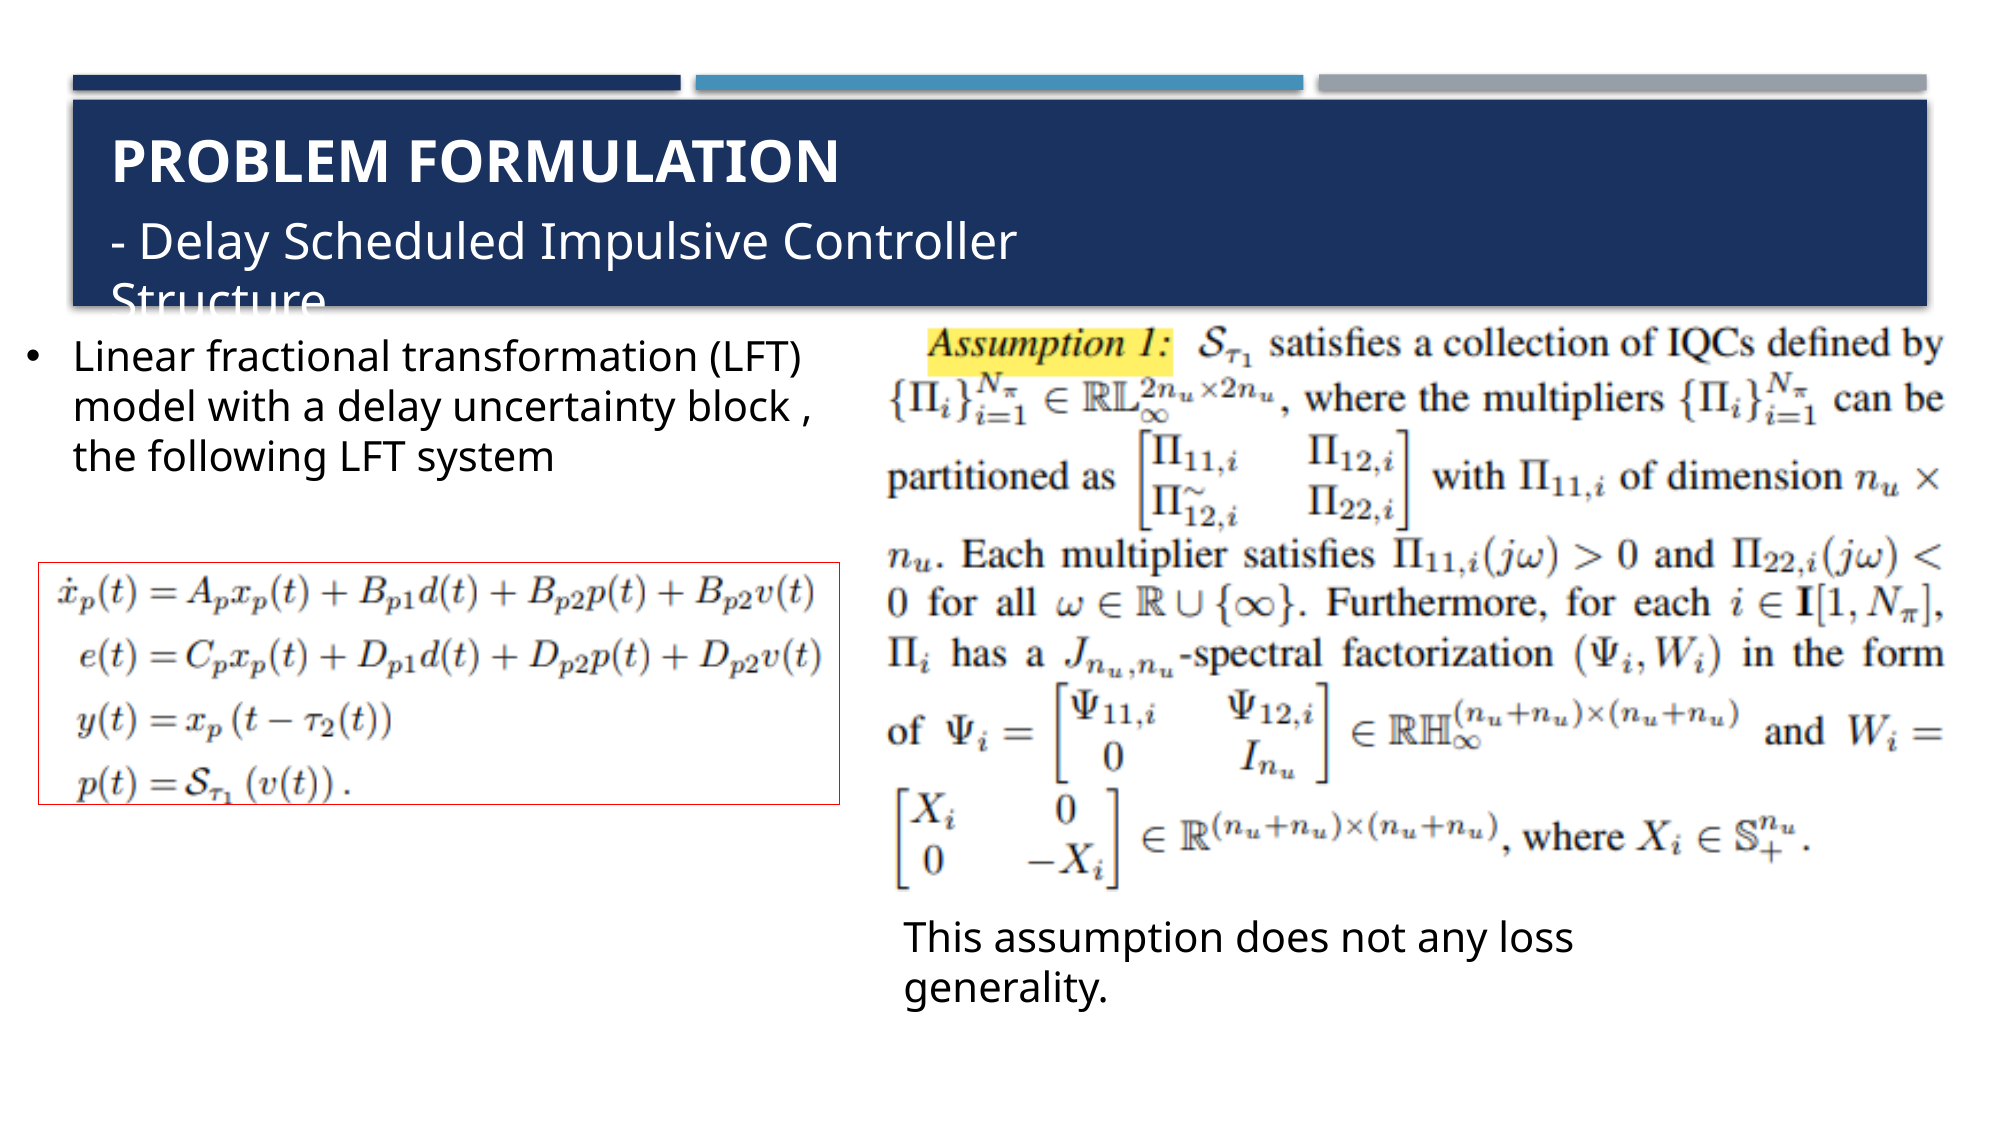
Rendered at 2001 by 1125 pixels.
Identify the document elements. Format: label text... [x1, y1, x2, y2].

title Problem Formulation [95, 112, 1905, 203]
picture [863, 322, 1957, 893]
text_box - Delay Scheduled Impulsive Controller Structure [95, 202, 1148, 337]
picture [37, 561, 840, 805]
text_box This assumption does not any loss generality. [888, 903, 1766, 1019]
